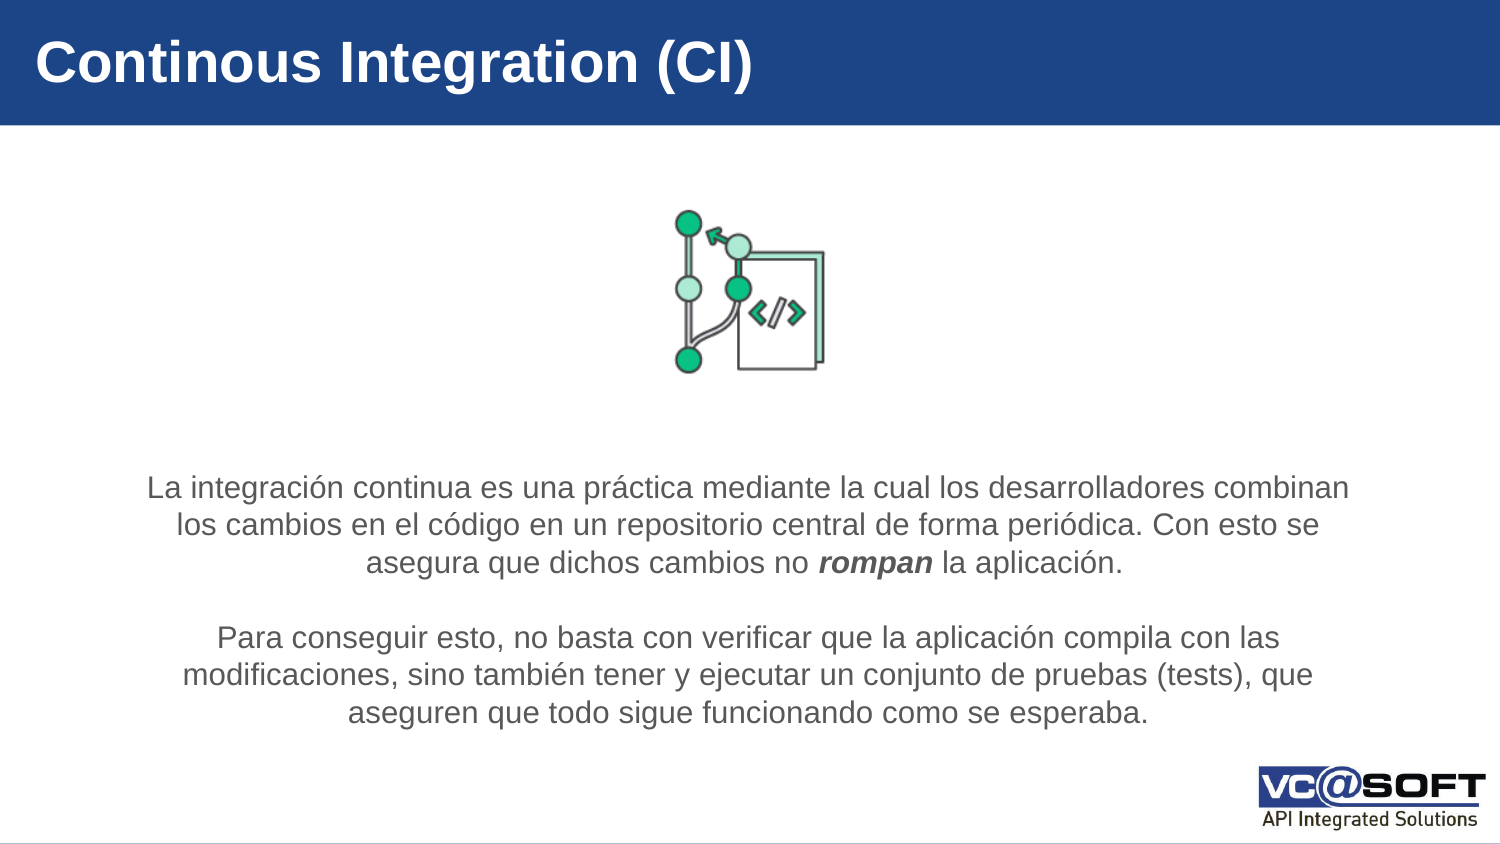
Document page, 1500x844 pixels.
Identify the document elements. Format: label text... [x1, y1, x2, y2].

text_box La integración continua es una práctica mediante la cual los desarrolladores combinan los cambios en el código en un repositorio central de forma periódica. Con esto se asegura que dichos cambios no rompan la aplicación. Para conseguir esto, no basta con verificar que la aplicación compila con las modificaciones, sino también tener y ejecutar un conjunto de pruebas (tests), que aseguren que todo sigue funcionando como se esperaba. [110, 459, 1389, 737]
picture [1246, 758, 1495, 832]
picture [638, 181, 861, 404]
text_box Continous Integration (CI) [20, 17, 1479, 103]
text_box [0, 125, 1500, 844]
